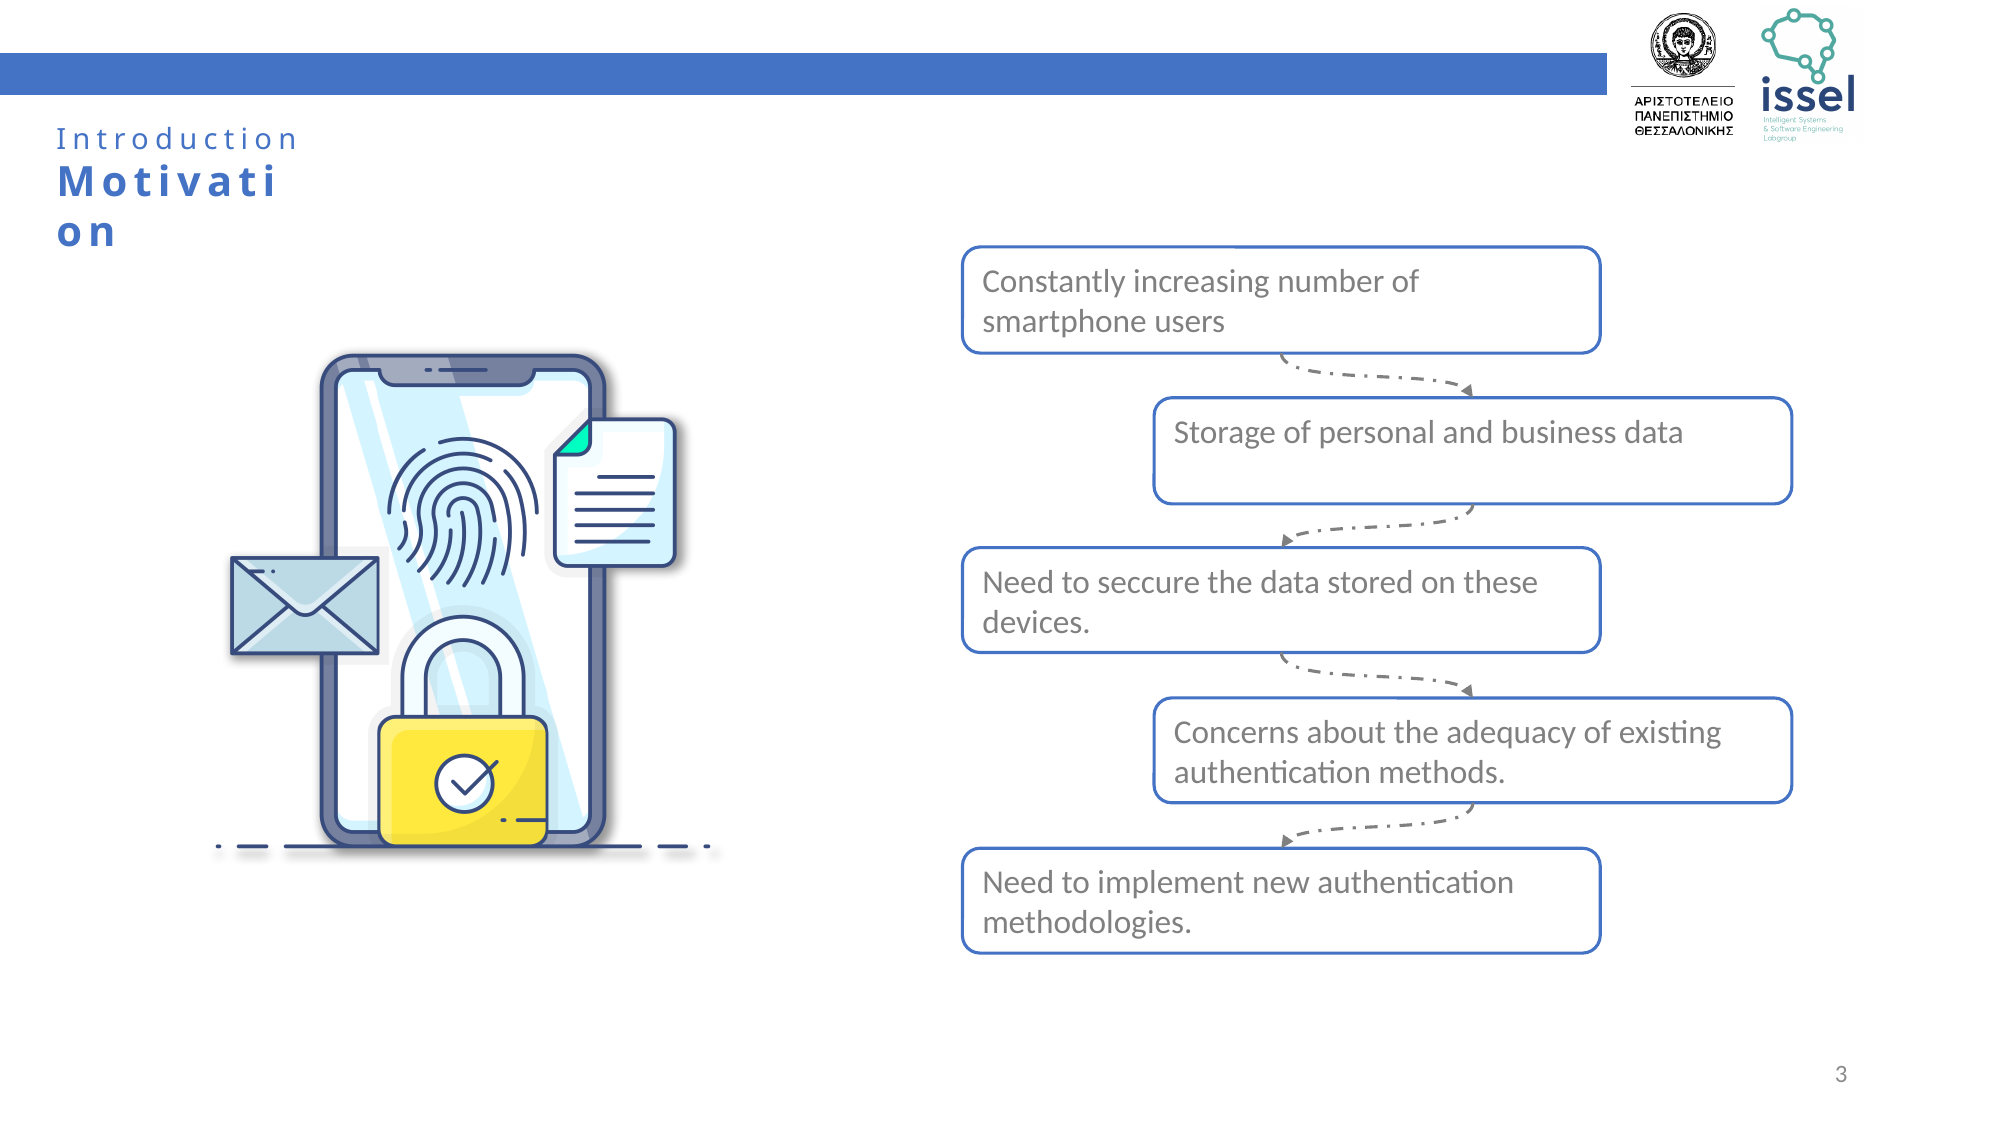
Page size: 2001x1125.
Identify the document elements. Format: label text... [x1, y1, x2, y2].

text_box Introduction Motivation [41, 143, 319, 263]
picture [208, 346, 717, 855]
slide_number 3 [1412, 1042, 1863, 1103]
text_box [0, 5, 1863, 143]
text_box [962, 246, 1792, 955]
